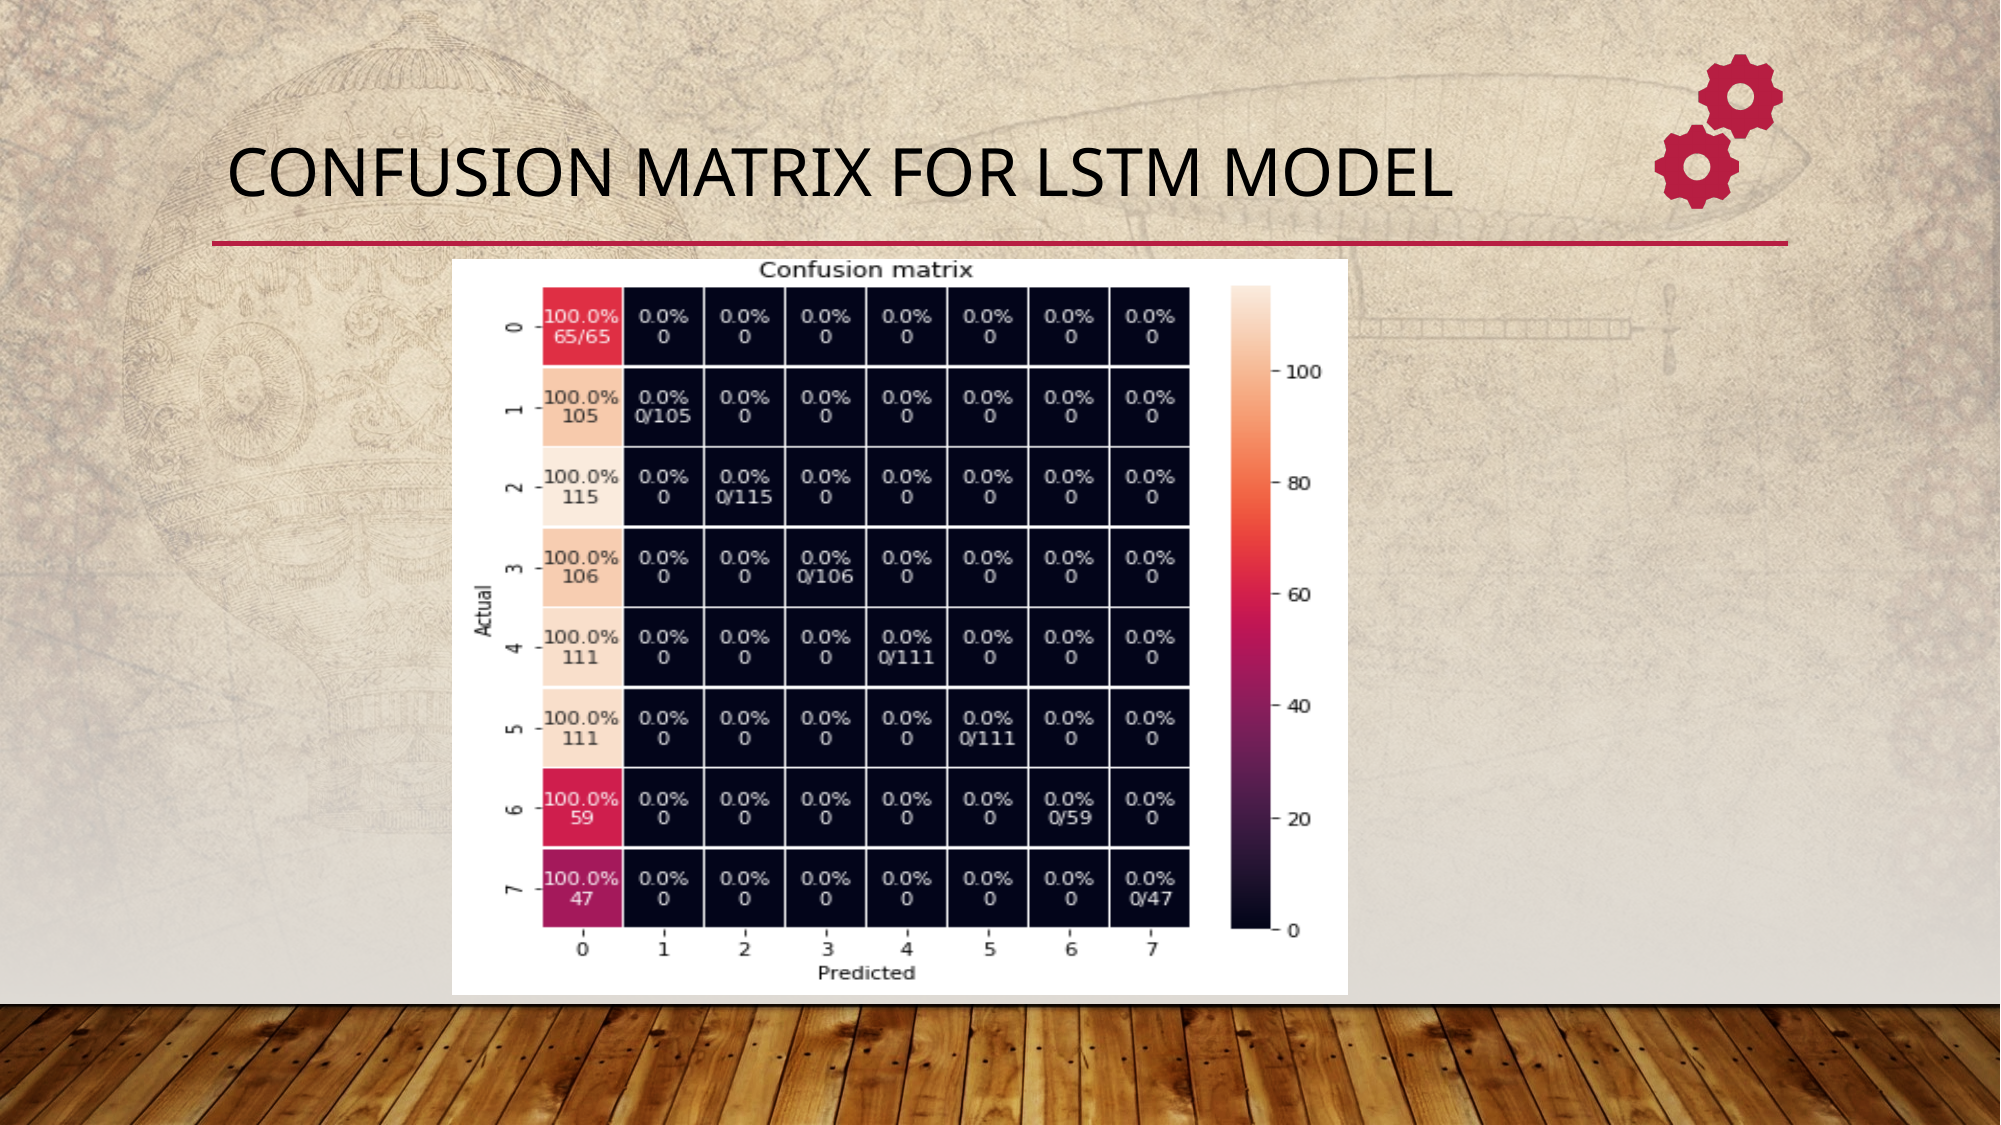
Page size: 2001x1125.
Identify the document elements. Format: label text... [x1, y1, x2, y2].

title confusion matrix for Lstm model [211, 131, 1789, 230]
picture [0, 1004, 2000, 1125]
picture [1626, 39, 1812, 225]
picture [451, 258, 1348, 995]
